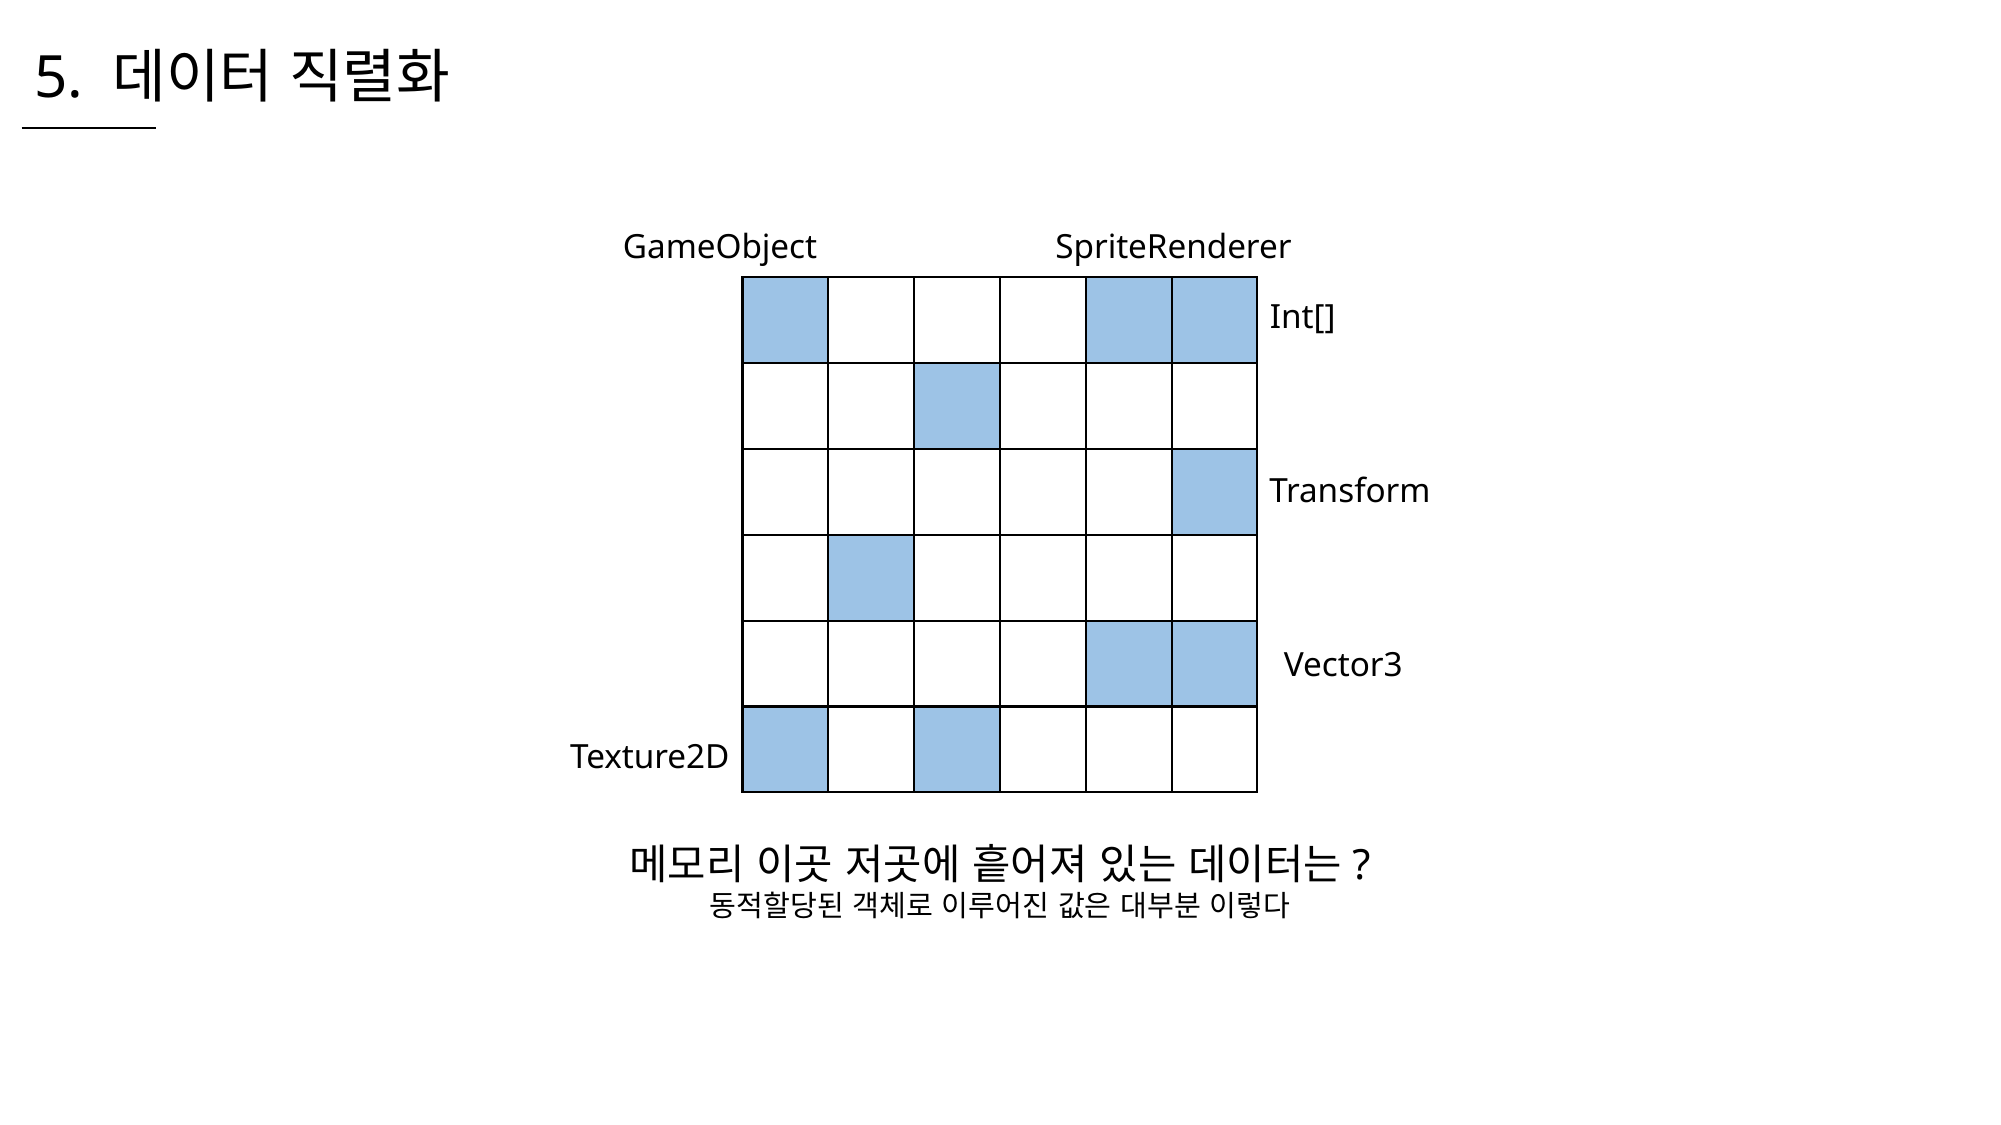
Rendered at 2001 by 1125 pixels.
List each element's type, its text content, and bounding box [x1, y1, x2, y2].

text_box SpriteRenderer [1040, 217, 1307, 273]
text_box Int[] [1258, 288, 1351, 343]
text_box Texture2D [555, 727, 742, 783]
text_box 메모리 이곳 저곳에 흩어져 있는 데이터는? 동적할당된 객체로 이루어진 값은 대부분 이렇다 [614, 830, 1386, 930]
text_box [742, 277, 1258, 793]
text_box GameObject [608, 217, 833, 273]
text_box Transform [1258, 462, 1446, 517]
text_box 5. 데이터 직렬화 [19, 31, 465, 117]
text_box Vector3 [1269, 635, 1418, 691]
